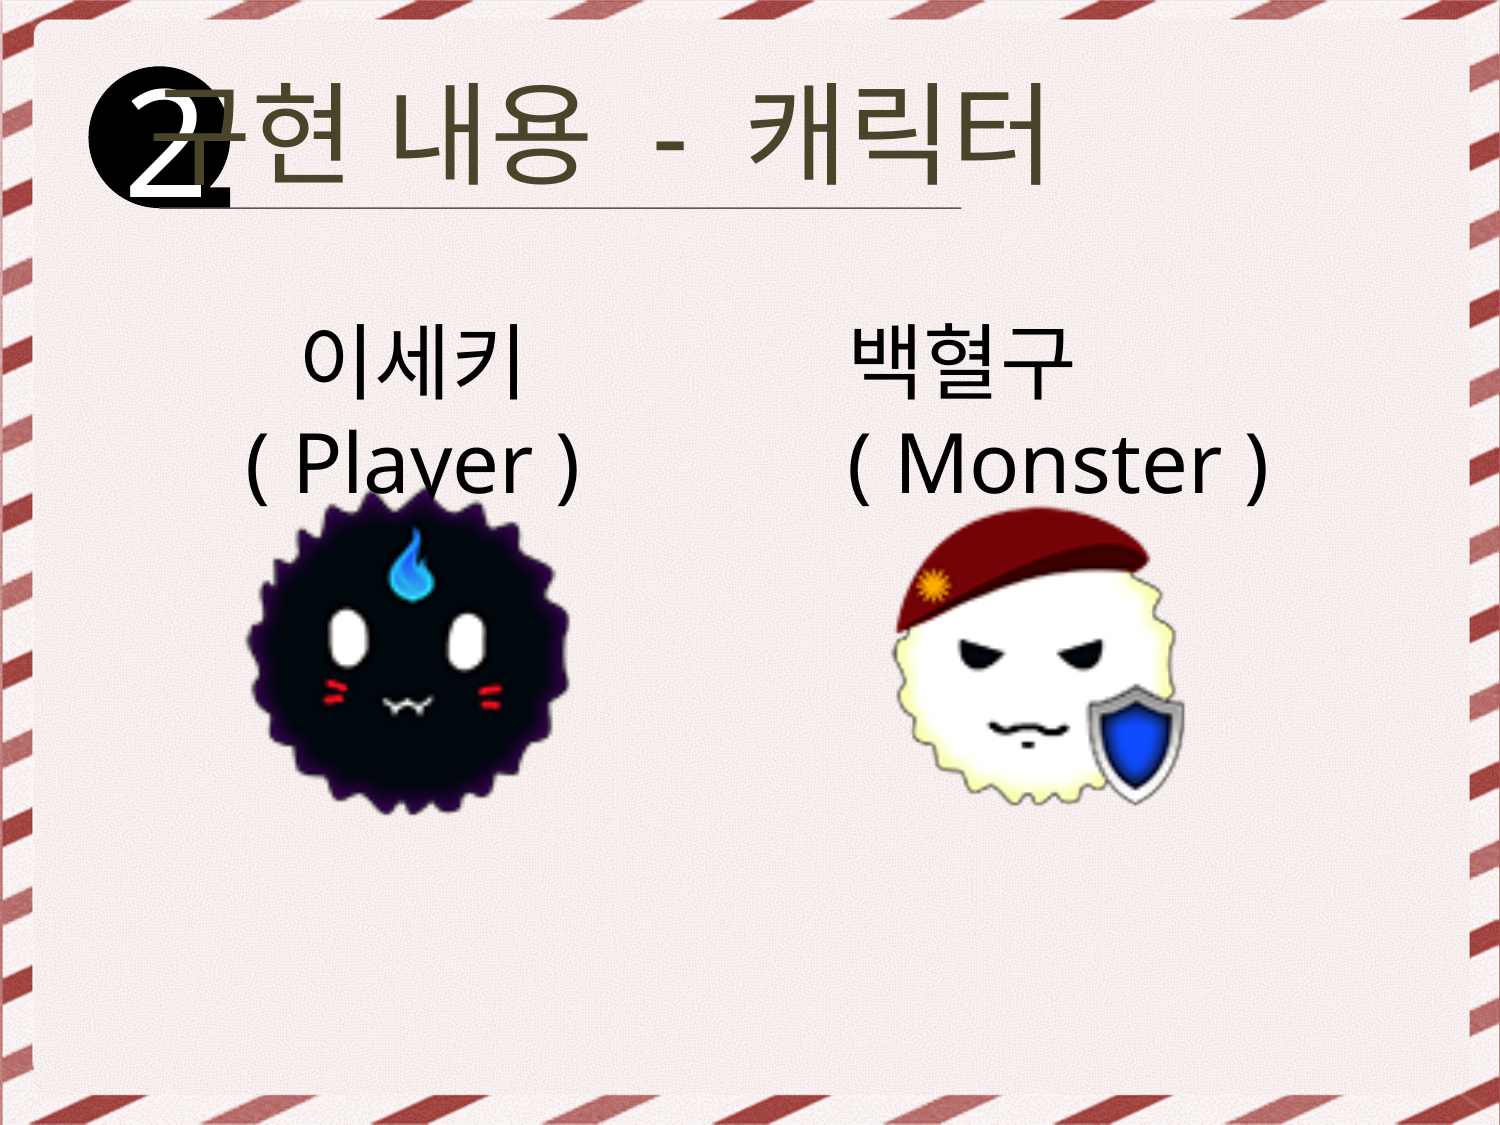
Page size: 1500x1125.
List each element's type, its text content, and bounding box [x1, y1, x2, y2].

picture [879, 503, 1200, 823]
text_box 2 [138, 207, 159, 211]
text_box 구현 내용 - 캐릭터 [133, 56, 1070, 207]
text_box 2 [86, 69, 133, 206]
text_box 백혈구 ( Monster ) [832, 302, 1294, 518]
picture [231, 468, 597, 835]
text_box 이세키 ( Player ) [135, 302, 691, 718]
